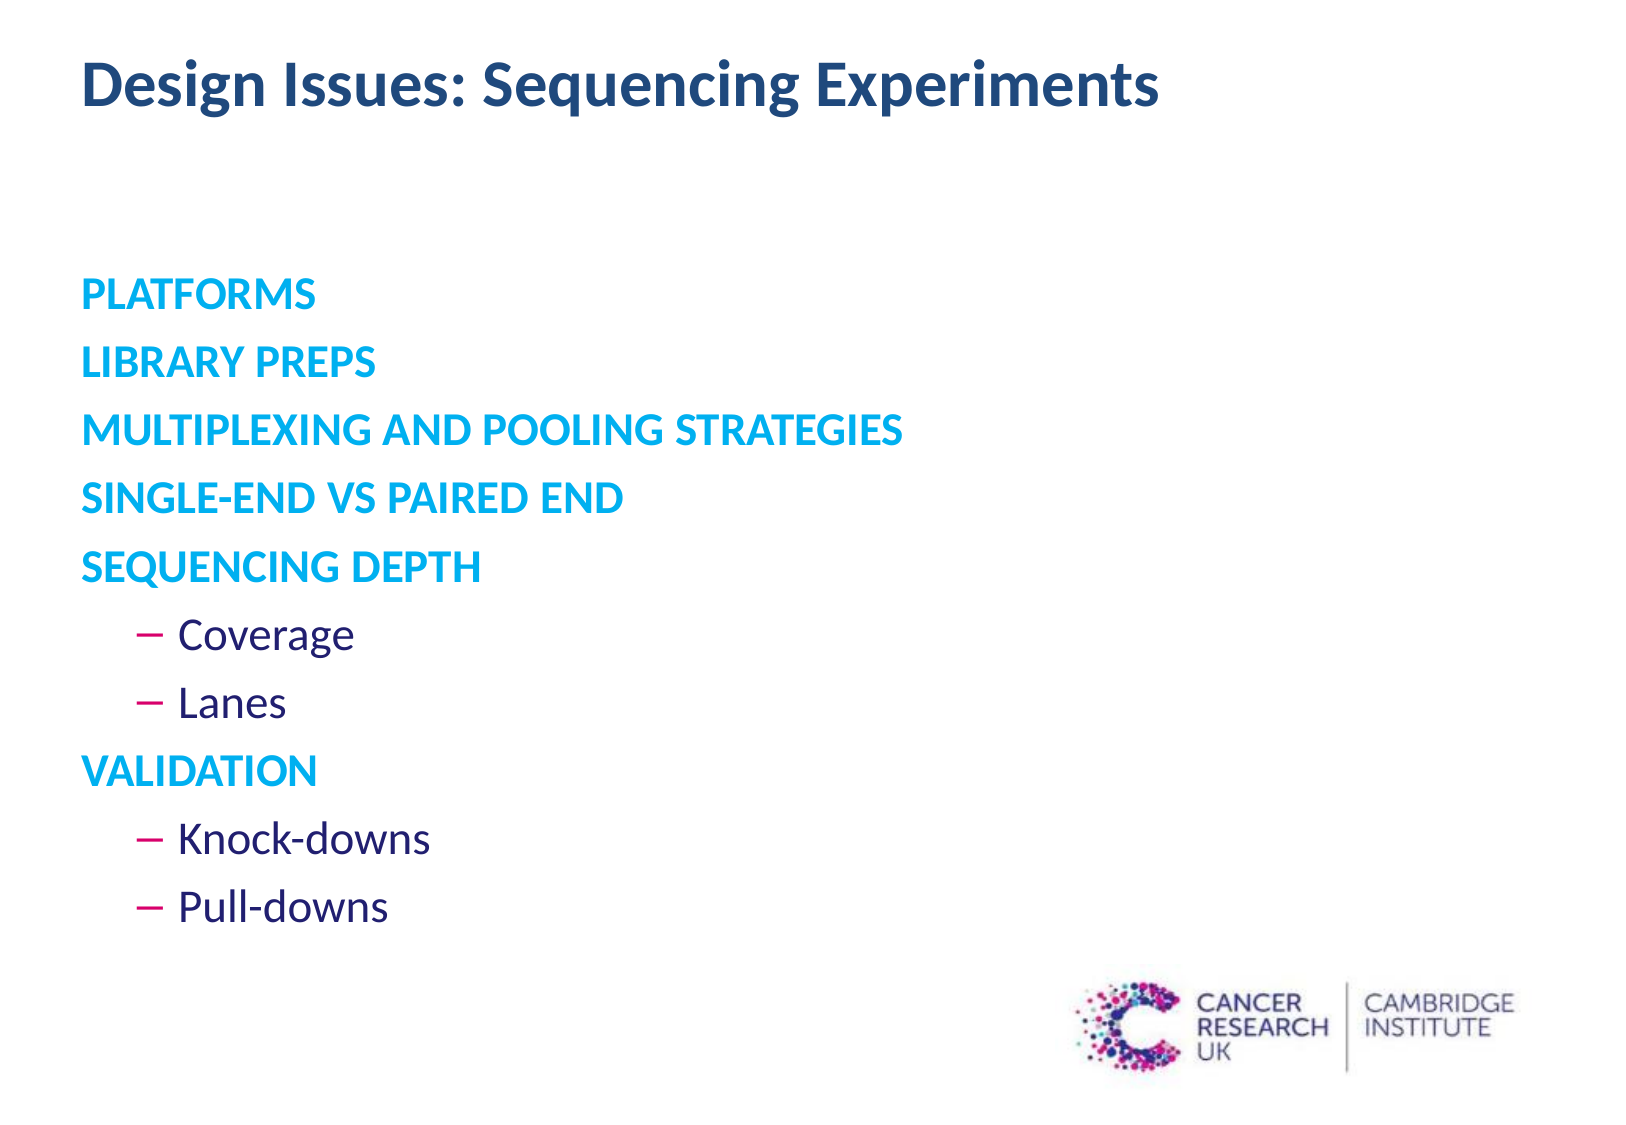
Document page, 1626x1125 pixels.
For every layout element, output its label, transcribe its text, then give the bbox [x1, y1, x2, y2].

title Design Issues: Sequencing Experiments [81, 45, 1574, 233]
list Platforms Library preps Multiplexing and pooling strategies Single-end vs paired end Sequencing depth Coverage Lanes Validation Knock-downs Pull-downs [81, 262, 1544, 938]
picture [1055, 964, 1568, 1101]
